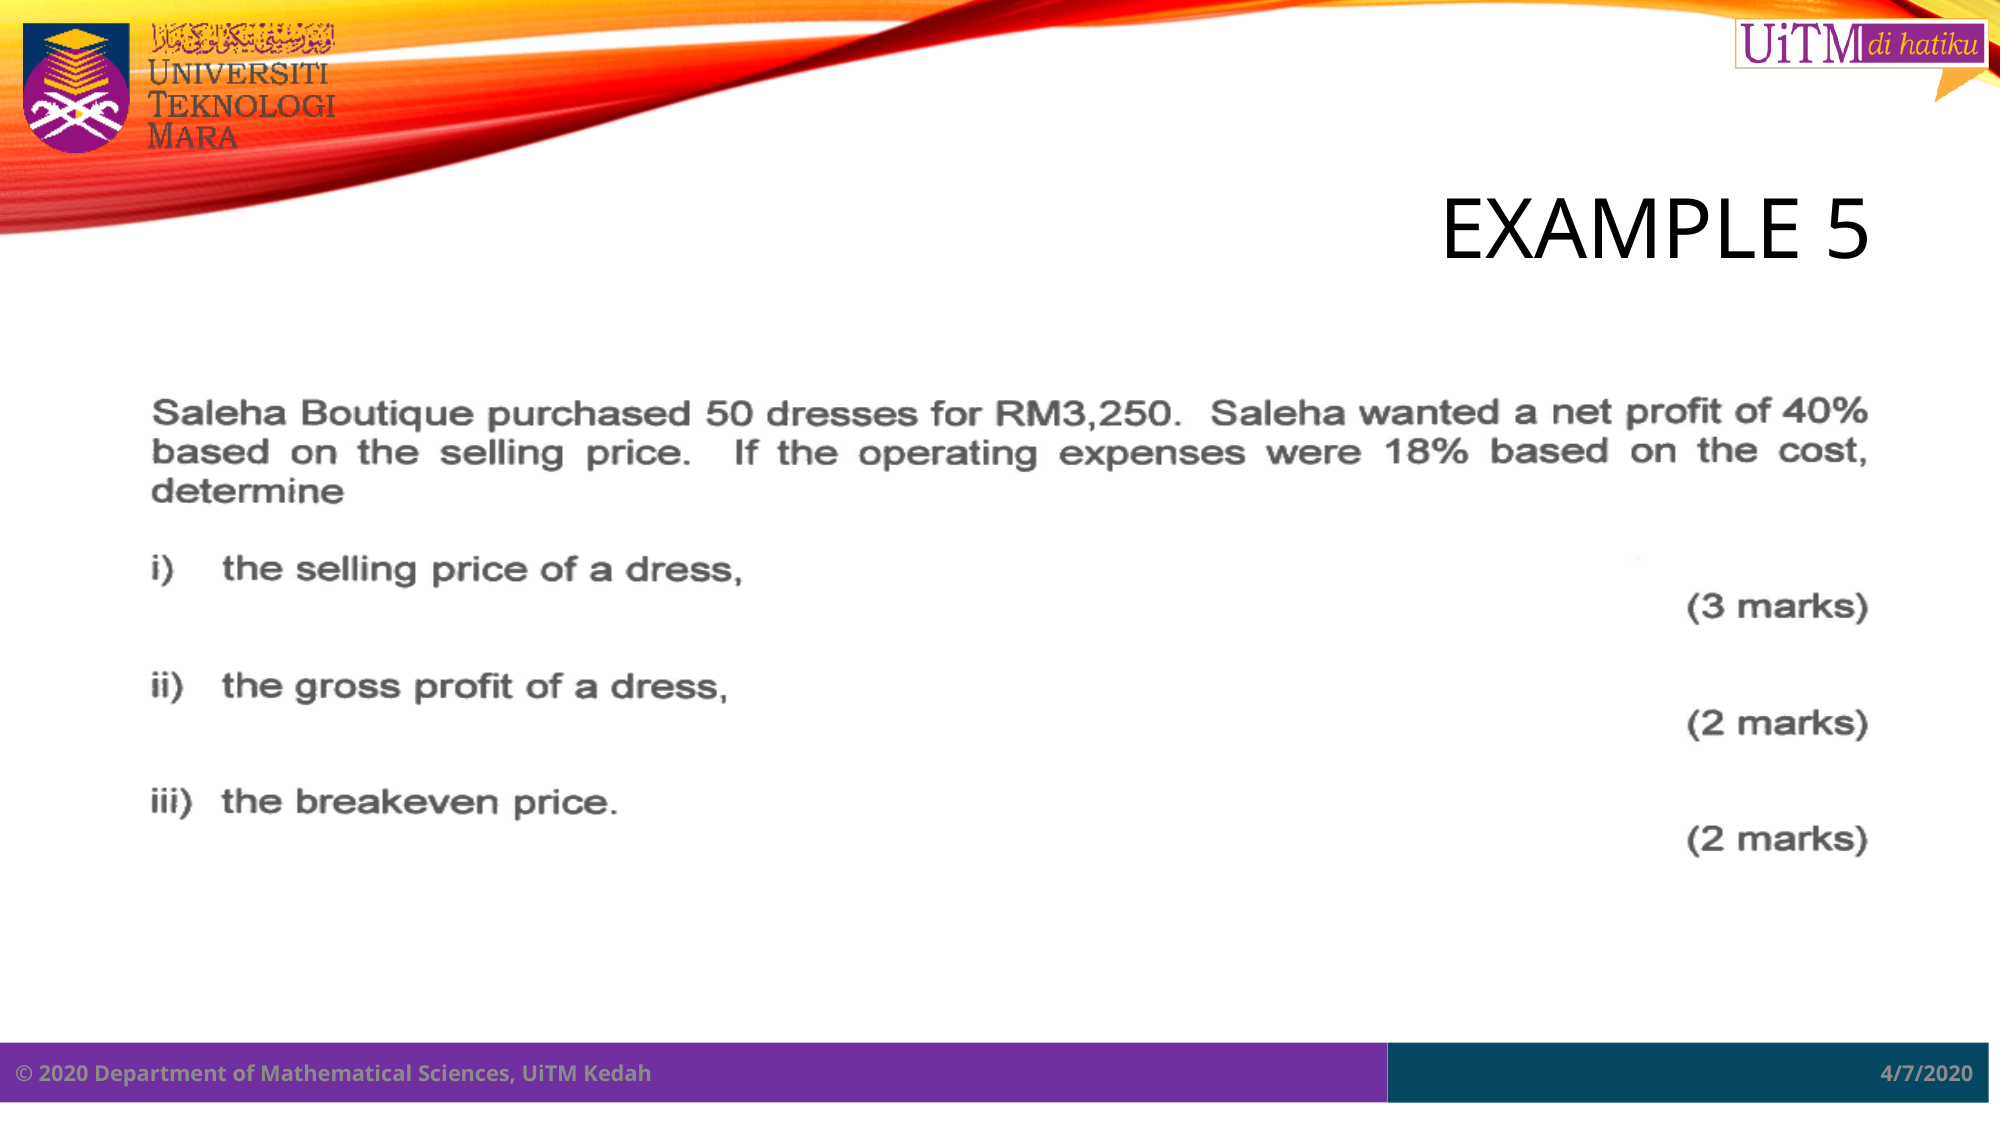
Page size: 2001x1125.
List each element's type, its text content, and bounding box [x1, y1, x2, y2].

picture [0, 0, 2000, 237]
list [137, 385, 1888, 882]
title Example 5 [474, 125, 1888, 338]
